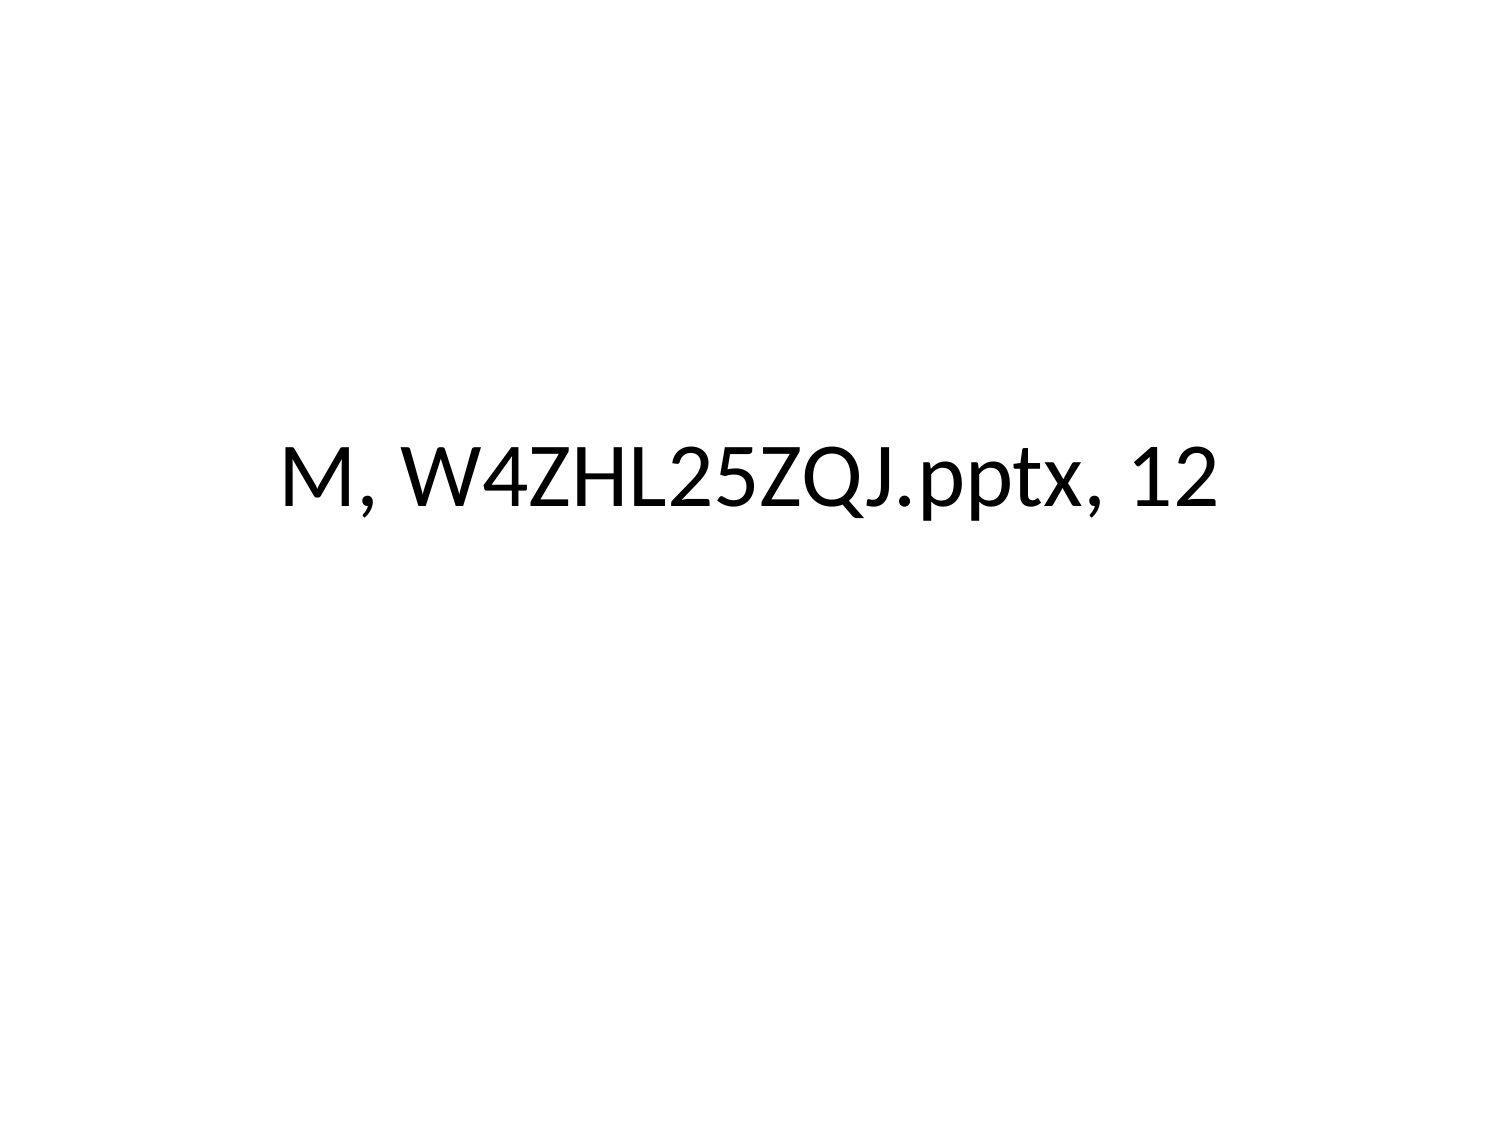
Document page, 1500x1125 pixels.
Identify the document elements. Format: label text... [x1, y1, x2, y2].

title M, W4ZHL25ZQJ.pptx, 12 [112, 349, 1388, 591]
